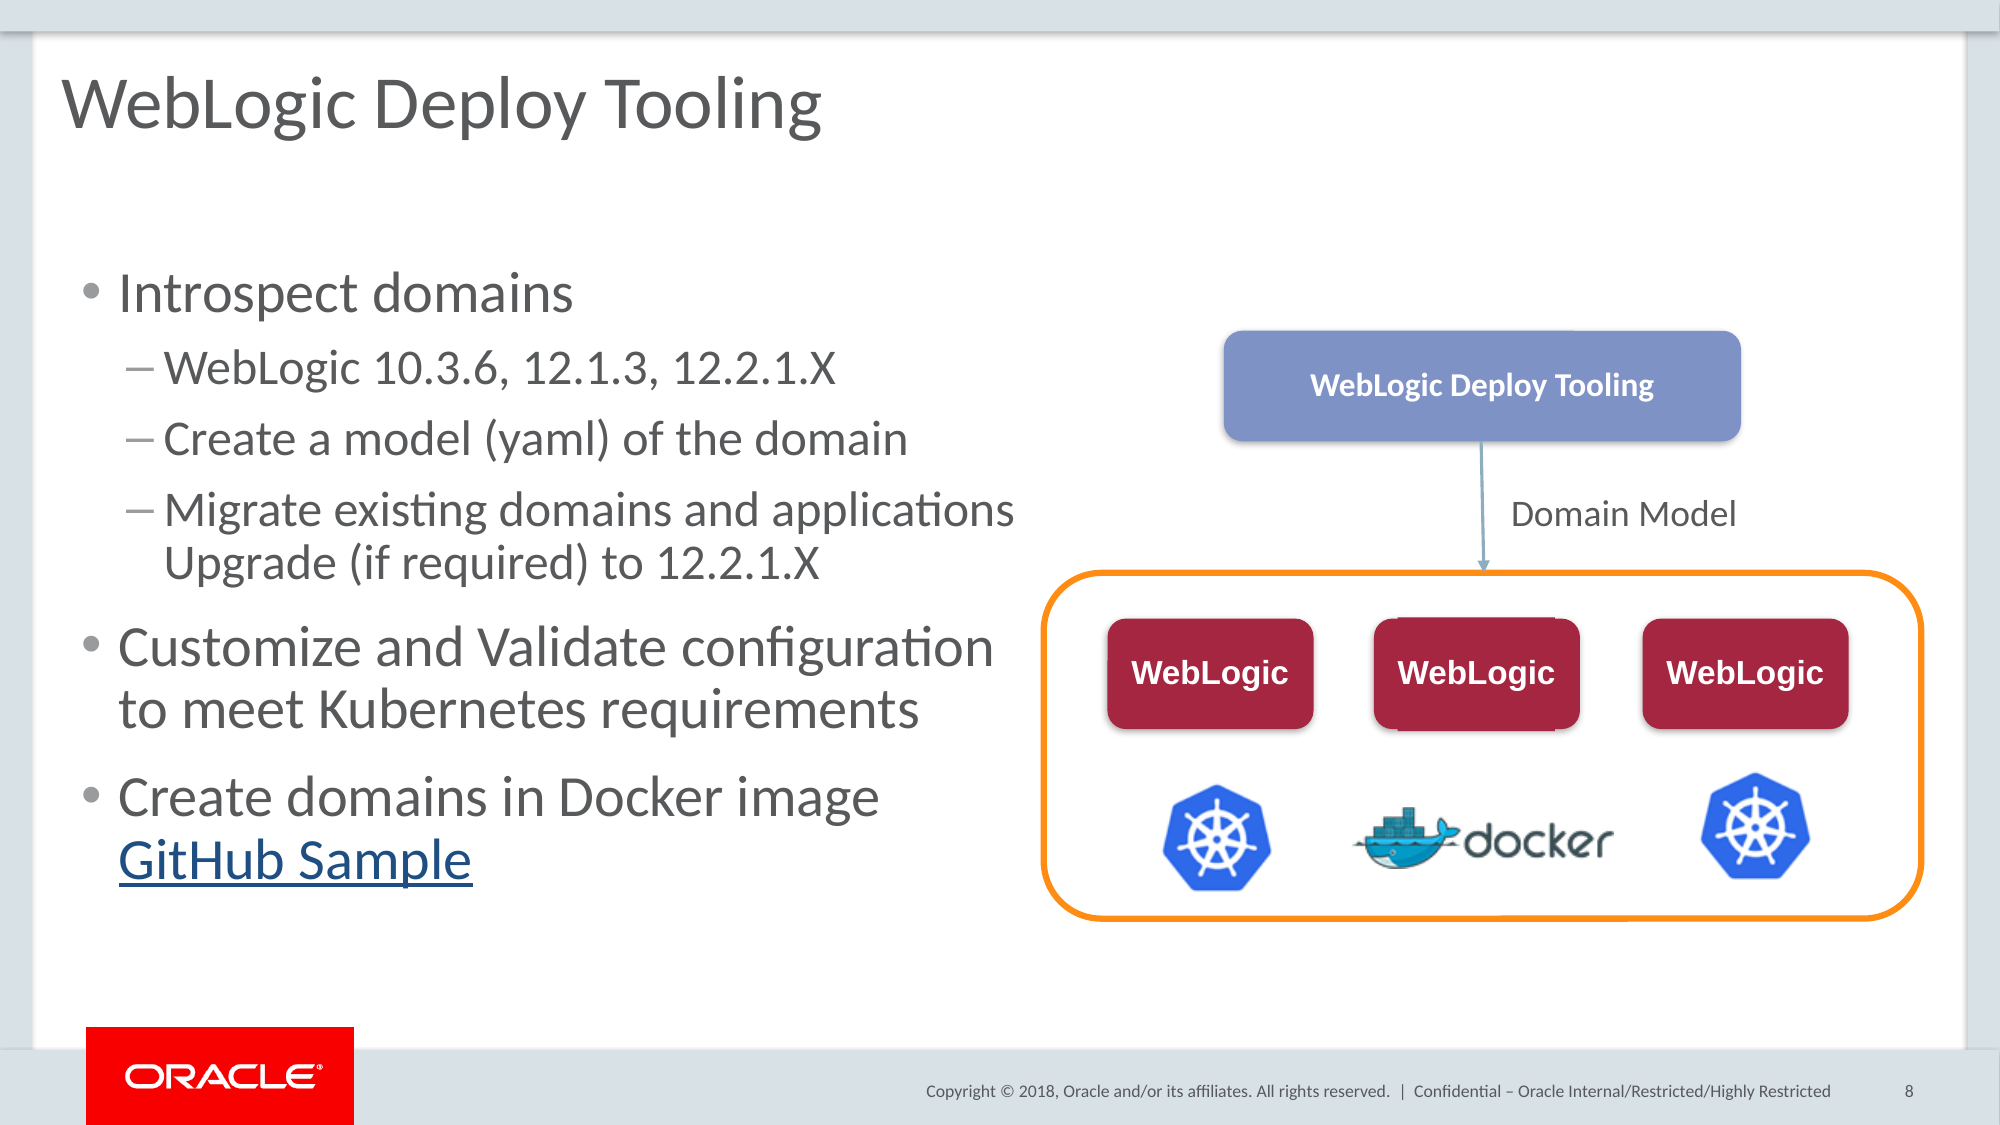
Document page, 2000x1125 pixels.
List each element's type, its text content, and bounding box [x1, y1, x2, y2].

list Introspect domains WebLogic 10.3.6, 12.1.3, 12.2.1.X Create a model (yaml) of the domain Migrate existing domains and applications Upgrade (if required) to 12.2.1.X Customize and Validate configuration to meet Kubernetes requirements Create domains in Docker image GitHub Sample [80, 262, 1055, 957]
text_box Domain Model [1511, 494, 1742, 534]
picture [1159, 781, 1276, 895]
picture [1351, 806, 1614, 870]
title WebLogic Deploy Tooling [61, 66, 1887, 213]
picture [86, 1027, 354, 1125]
picture [1697, 769, 1814, 883]
footer Confidential – Oracle Internal/Restricted/Highly Restricted [1414, 1075, 1865, 1106]
text_box [1041, 570, 1924, 921]
slide_number 8 [1892, 1080, 1914, 1101]
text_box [1107, 617, 1849, 732]
text_box WebLogic Deploy Tooling [1223, 330, 1742, 442]
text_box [1480, 440, 1485, 574]
